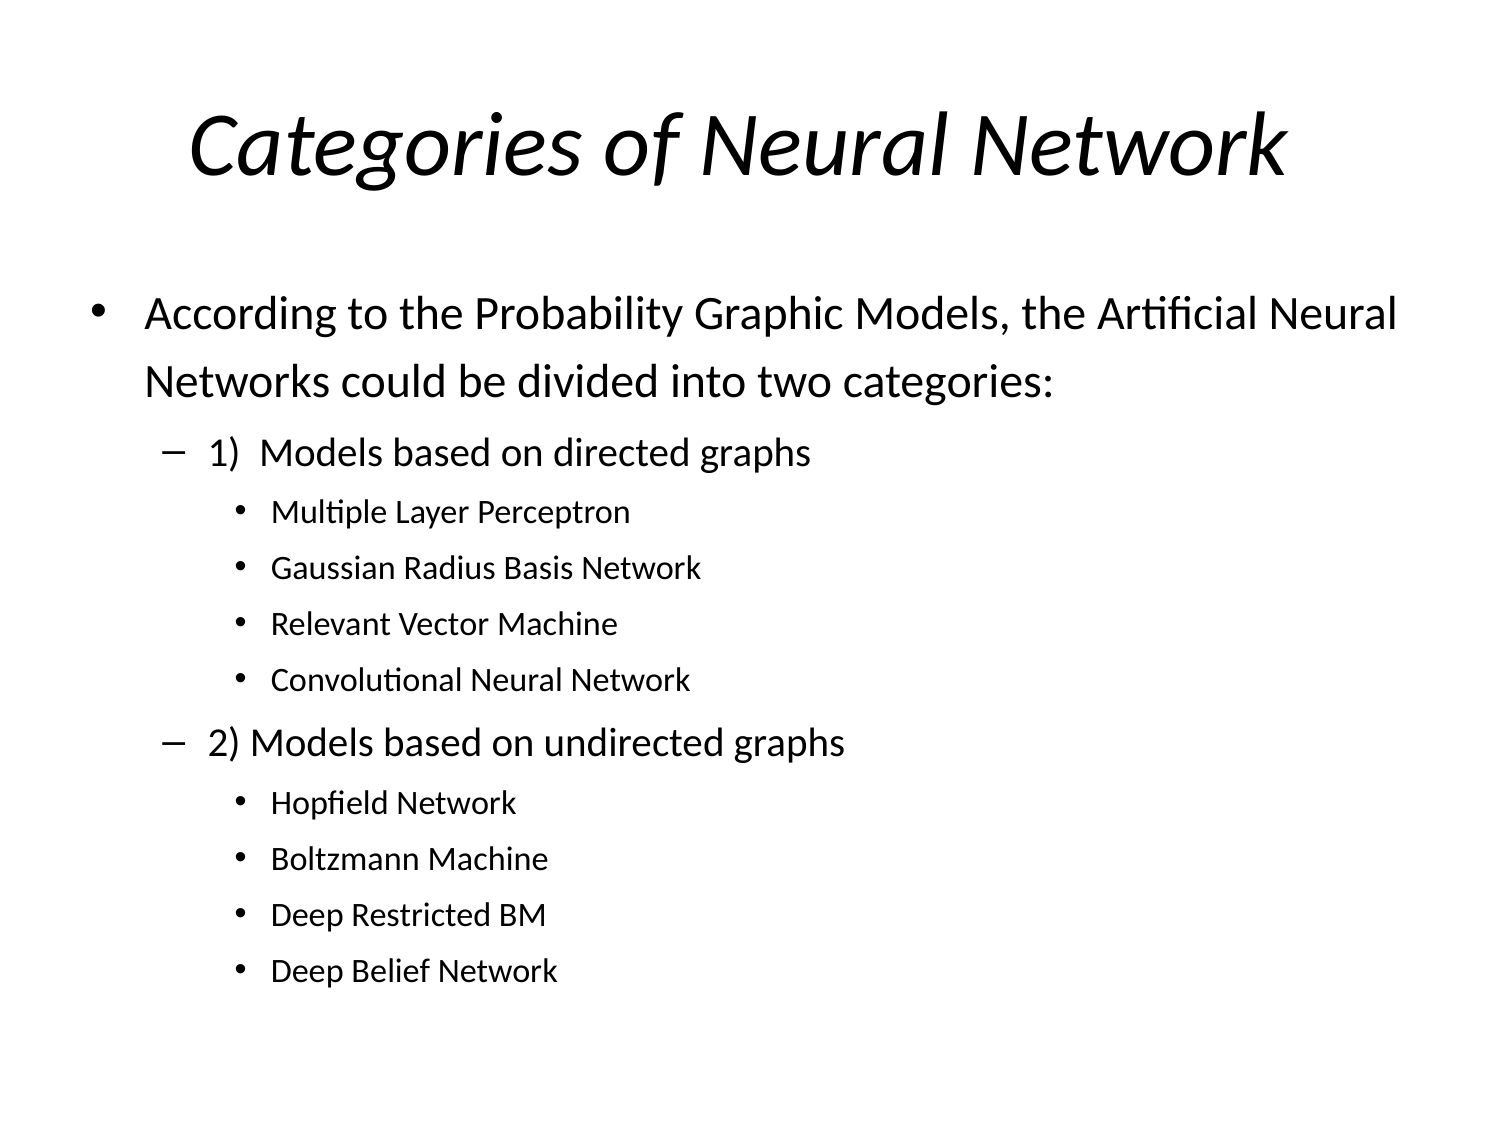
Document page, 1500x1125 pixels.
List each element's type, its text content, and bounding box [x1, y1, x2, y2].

title Categories of Neural Network [75, 45, 1425, 233]
list According to the Probability Graphic Models, the Artificial Neural Networks could be divided into two categories: 1) Models based on directed graphs Multiple Layer Perceptron Gaussian Radius Basis Network Relevant Vector Machine Convolutional Neural Network 2) Models based on undirected graphs Hopfield Network Boltzmann Machine Deep Restricted BM Deep Belief Network [75, 262, 1425, 1005]
